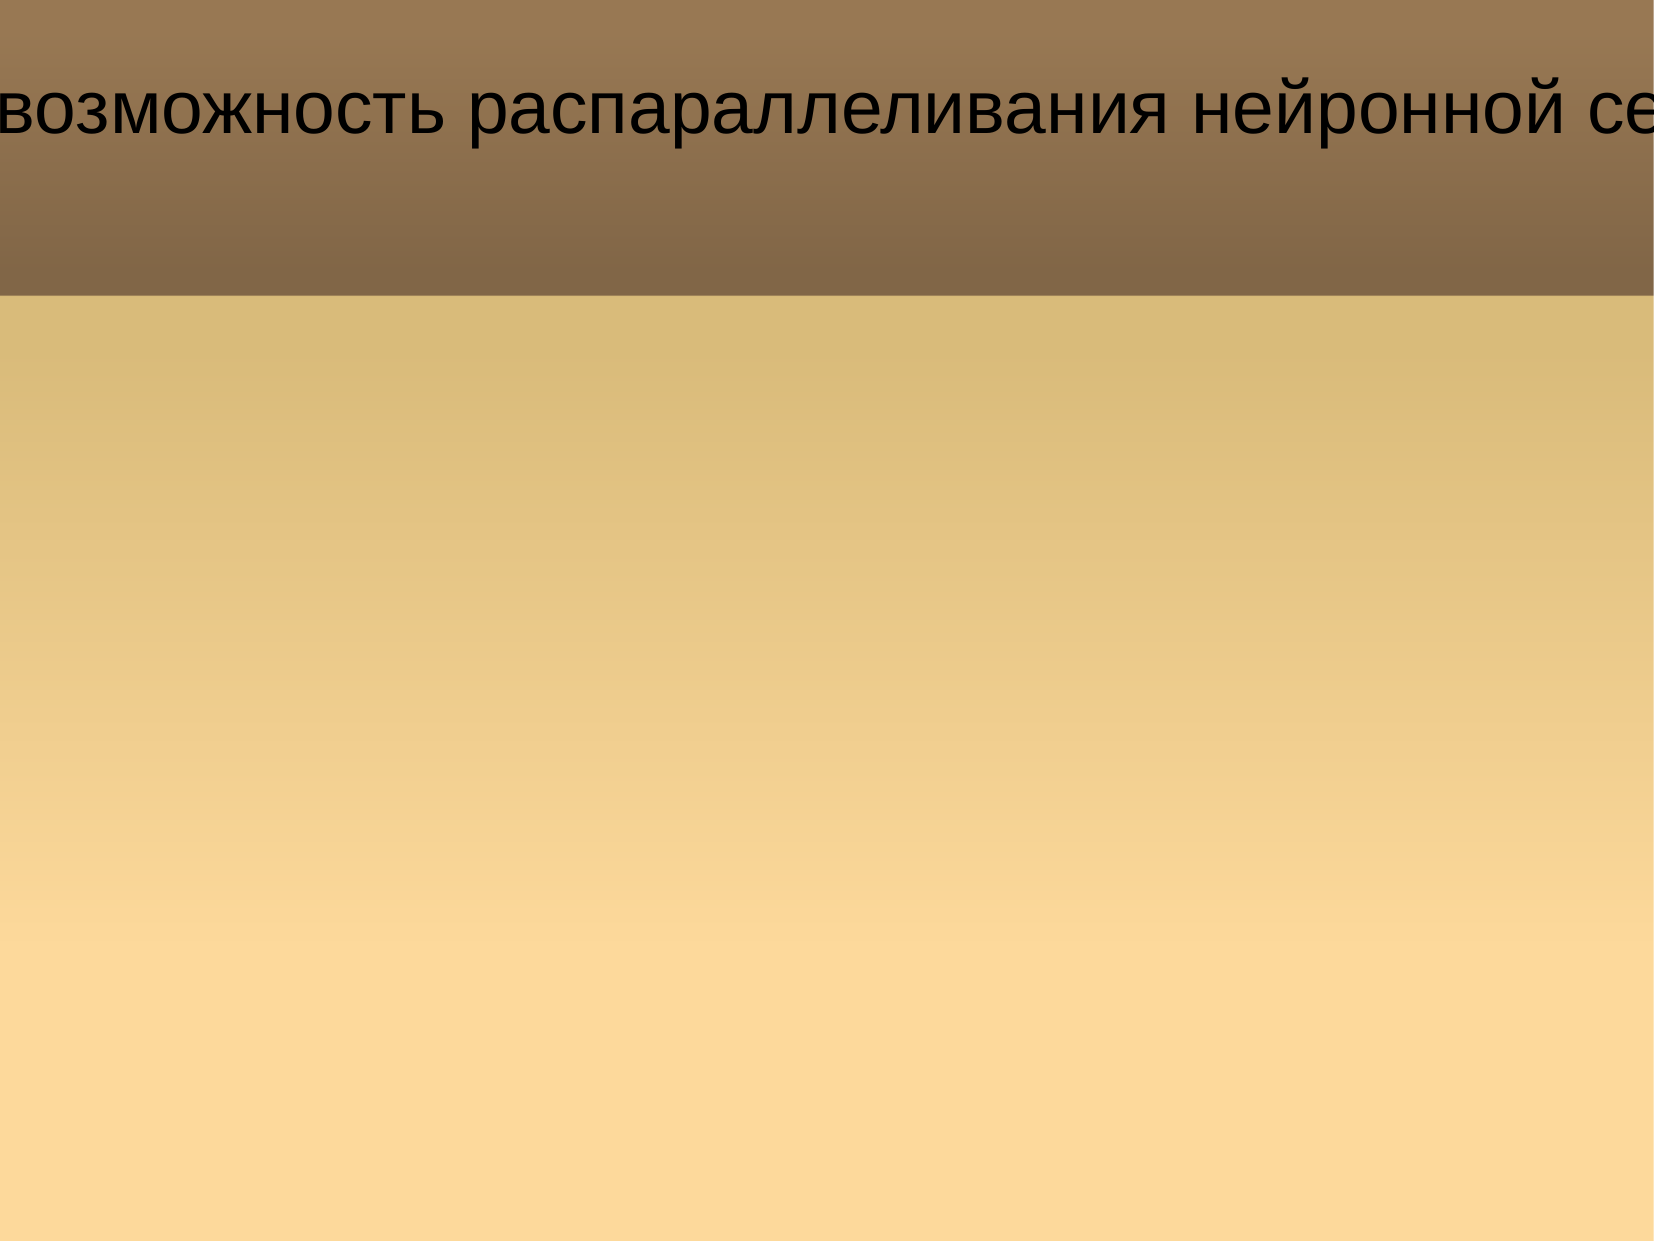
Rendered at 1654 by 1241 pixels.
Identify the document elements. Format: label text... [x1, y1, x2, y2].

text_box Первоначальная идея распределенной нейронной сети для распознавания показала свою несостоятельность в данных условиях. Дело в том, что GRID-сеть не дает никаких гарантий стабильности, а нарушение целостности нейронной сети очень сложно, а часто невозможно, восполнить динамически. Кроме того, это потребовало бы хранения на каждой машине всего объема данных о нейронной сети (для восстановления), что в общем случае неприемлемо. [82, 290, 1571, 1109]
text_box Невозможность распараллеливания нейронной сети [76, 0, 1565, 207]
picture [0, 0, 1654, 1241]
